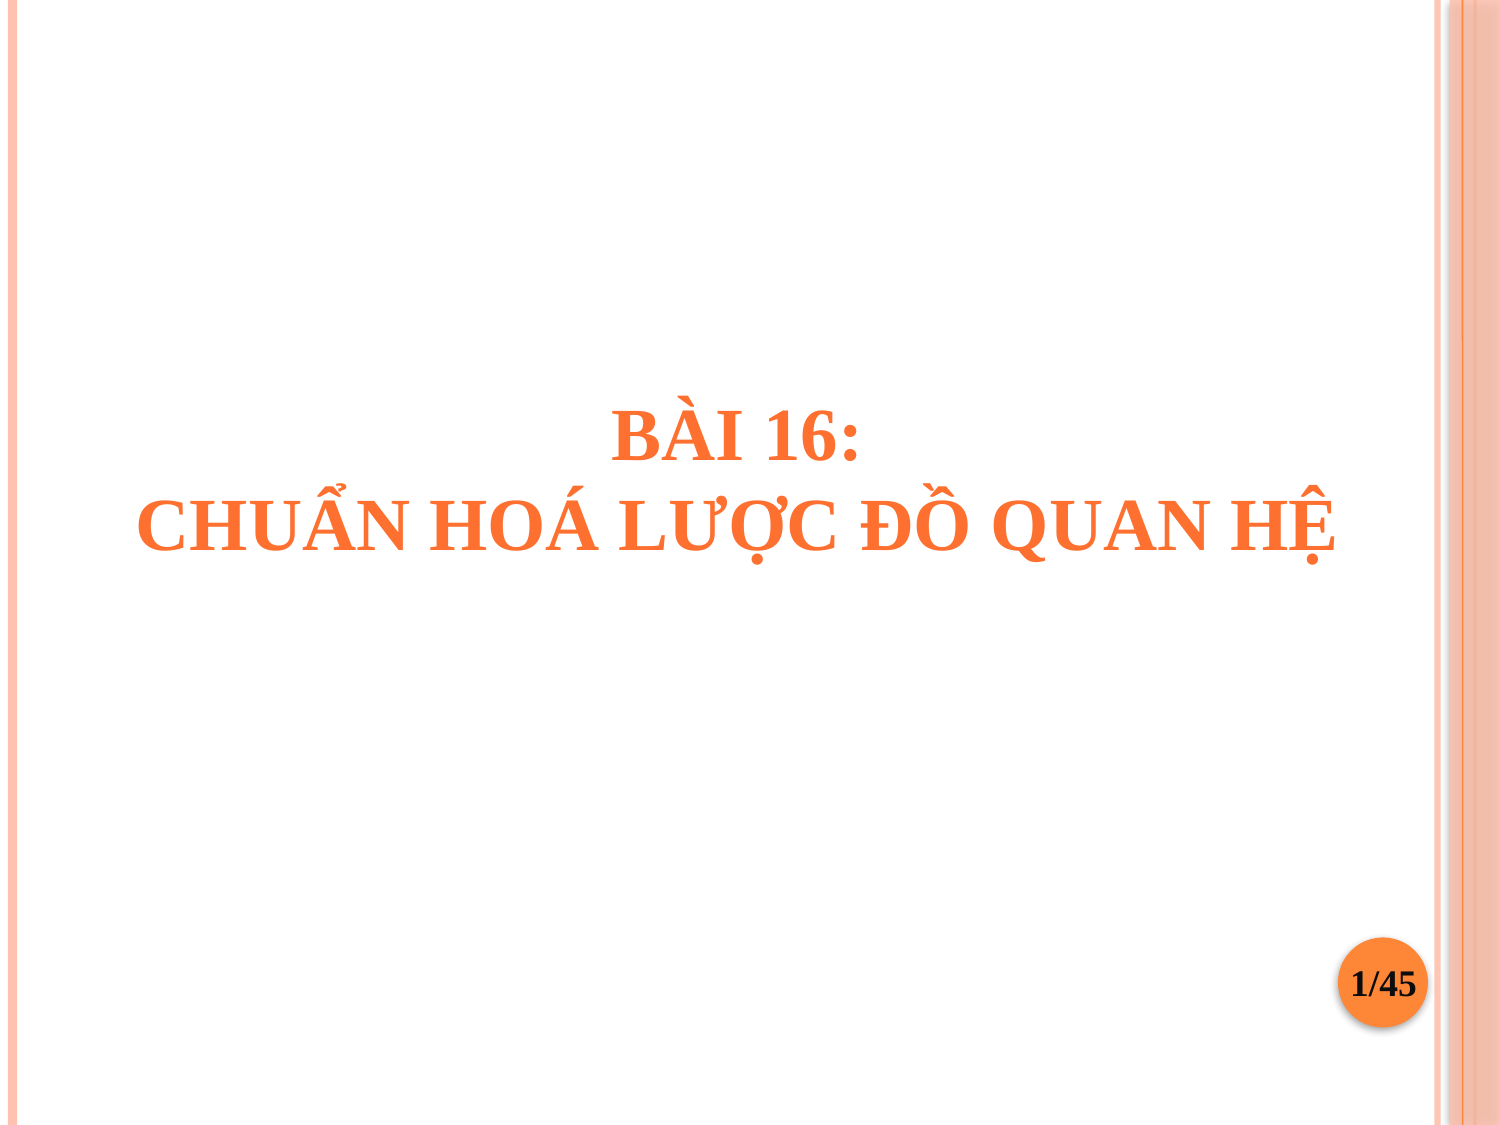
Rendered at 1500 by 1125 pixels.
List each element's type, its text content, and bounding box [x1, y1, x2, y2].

slide_number 1/45 [1333, 937, 1434, 1027]
title BÀI 16: CHUẨN HOÁ LƯỢC ĐỒ QUAN HỆ [62, 224, 1413, 863]
